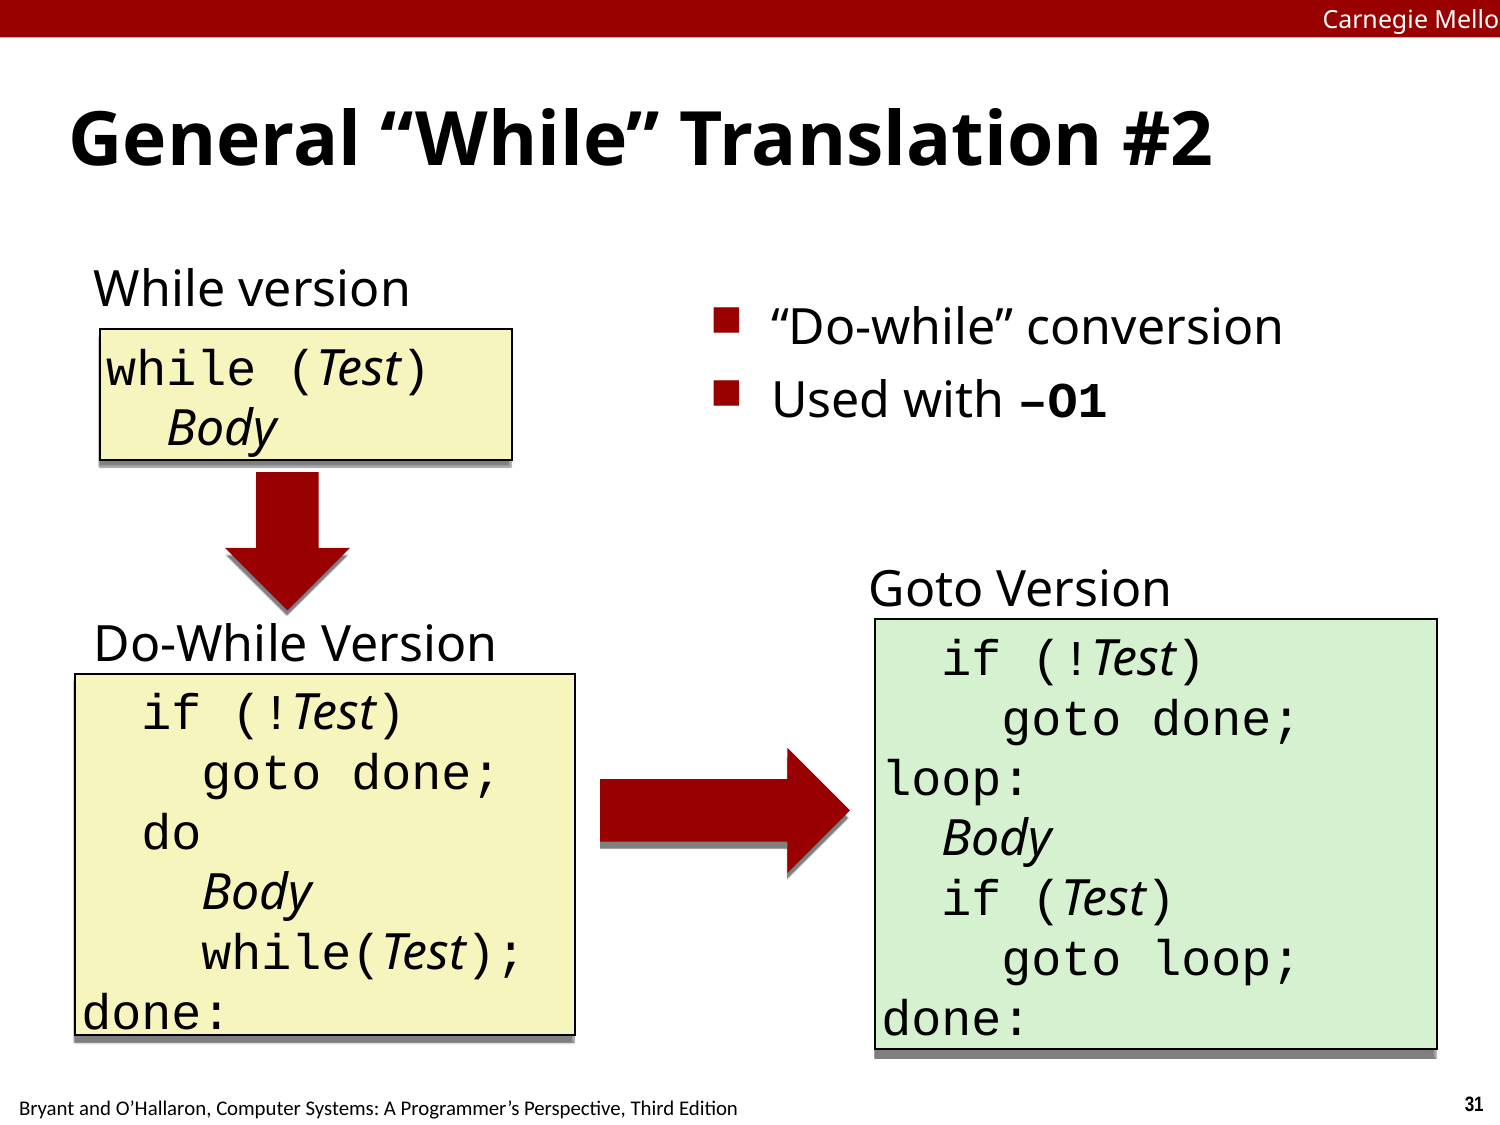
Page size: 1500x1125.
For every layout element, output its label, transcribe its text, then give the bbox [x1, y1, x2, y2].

text_box if (!Test) goto done; do Body while(Test); done: [75, 673, 575, 1036]
text_box [600, 747, 850, 873]
text_box if (!Test) goto done; loop: Body if (Test) goto loop; done: [875, 618, 1438, 1050]
text_box [0, 0, 1500, 38]
text_box Goto Version [862, 549, 1340, 623]
text_box [225, 472, 351, 611]
text_box while (Test) Body [99, 329, 513, 461]
title General “While” Translation #2 [62, 41, 1438, 230]
list “Do-while” conversion Used with –O1 [699, 287, 1425, 943]
text_box While version [87, 249, 517, 323]
text_box Do-While Version [87, 604, 565, 673]
text_box Carnegie Mellon [1322, 3, 1500, 33]
